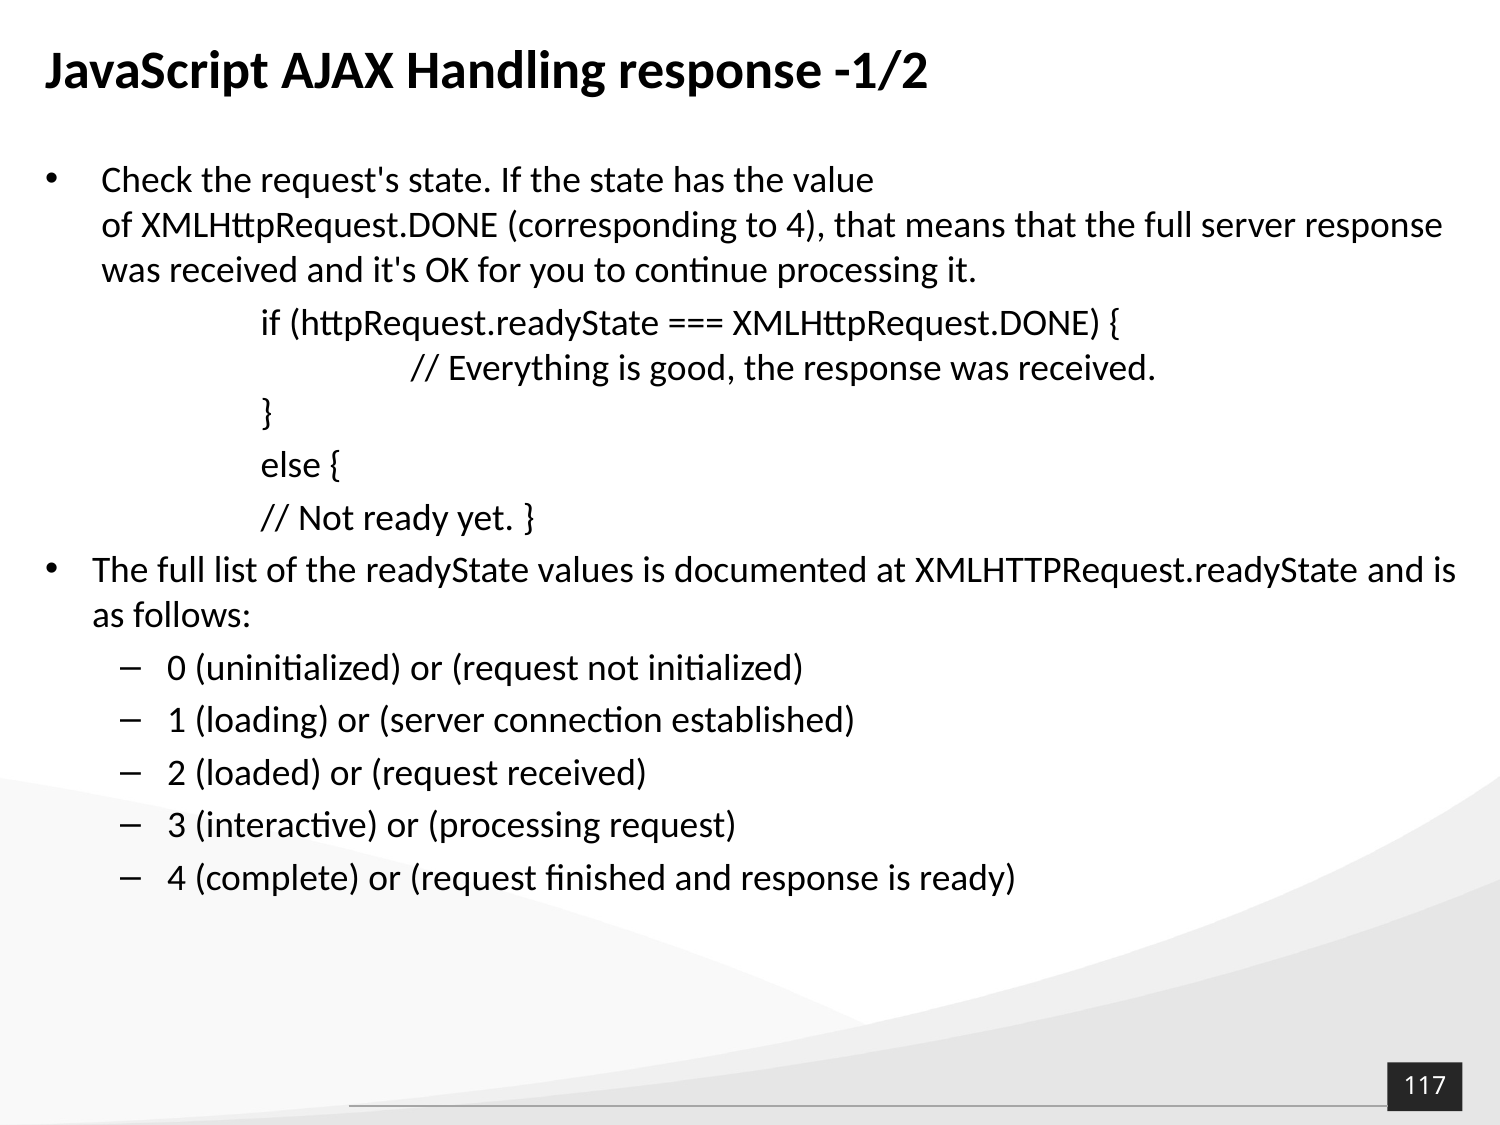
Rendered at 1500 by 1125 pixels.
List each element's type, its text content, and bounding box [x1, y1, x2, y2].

list Check the request's state. If the state has the value of XMLHttpRequest.DONE (corresponding to 4), that means that the full server response was received and it's OK for you to continue processing it. if (httpRequest.readyState === XMLHttpRequest.DONE) { // Everything is good, the response was received. } else { // Not ready yet. } The full list of the readyState values is documented at XMLHTTPRequest.readyState and is as follows: 0 (uninitialized) or (request not initialized) 1 (loading) or (server connection established) 2 (loaded) or (request received) 3 (interactive) or (processing request) 4 (complete) or (request finished and response is ready) [29, 147, 1500, 965]
picture [0, 0, 1500, 1125]
title JavaScript AJAX Handling response -1/2 [29, 21, 1478, 114]
